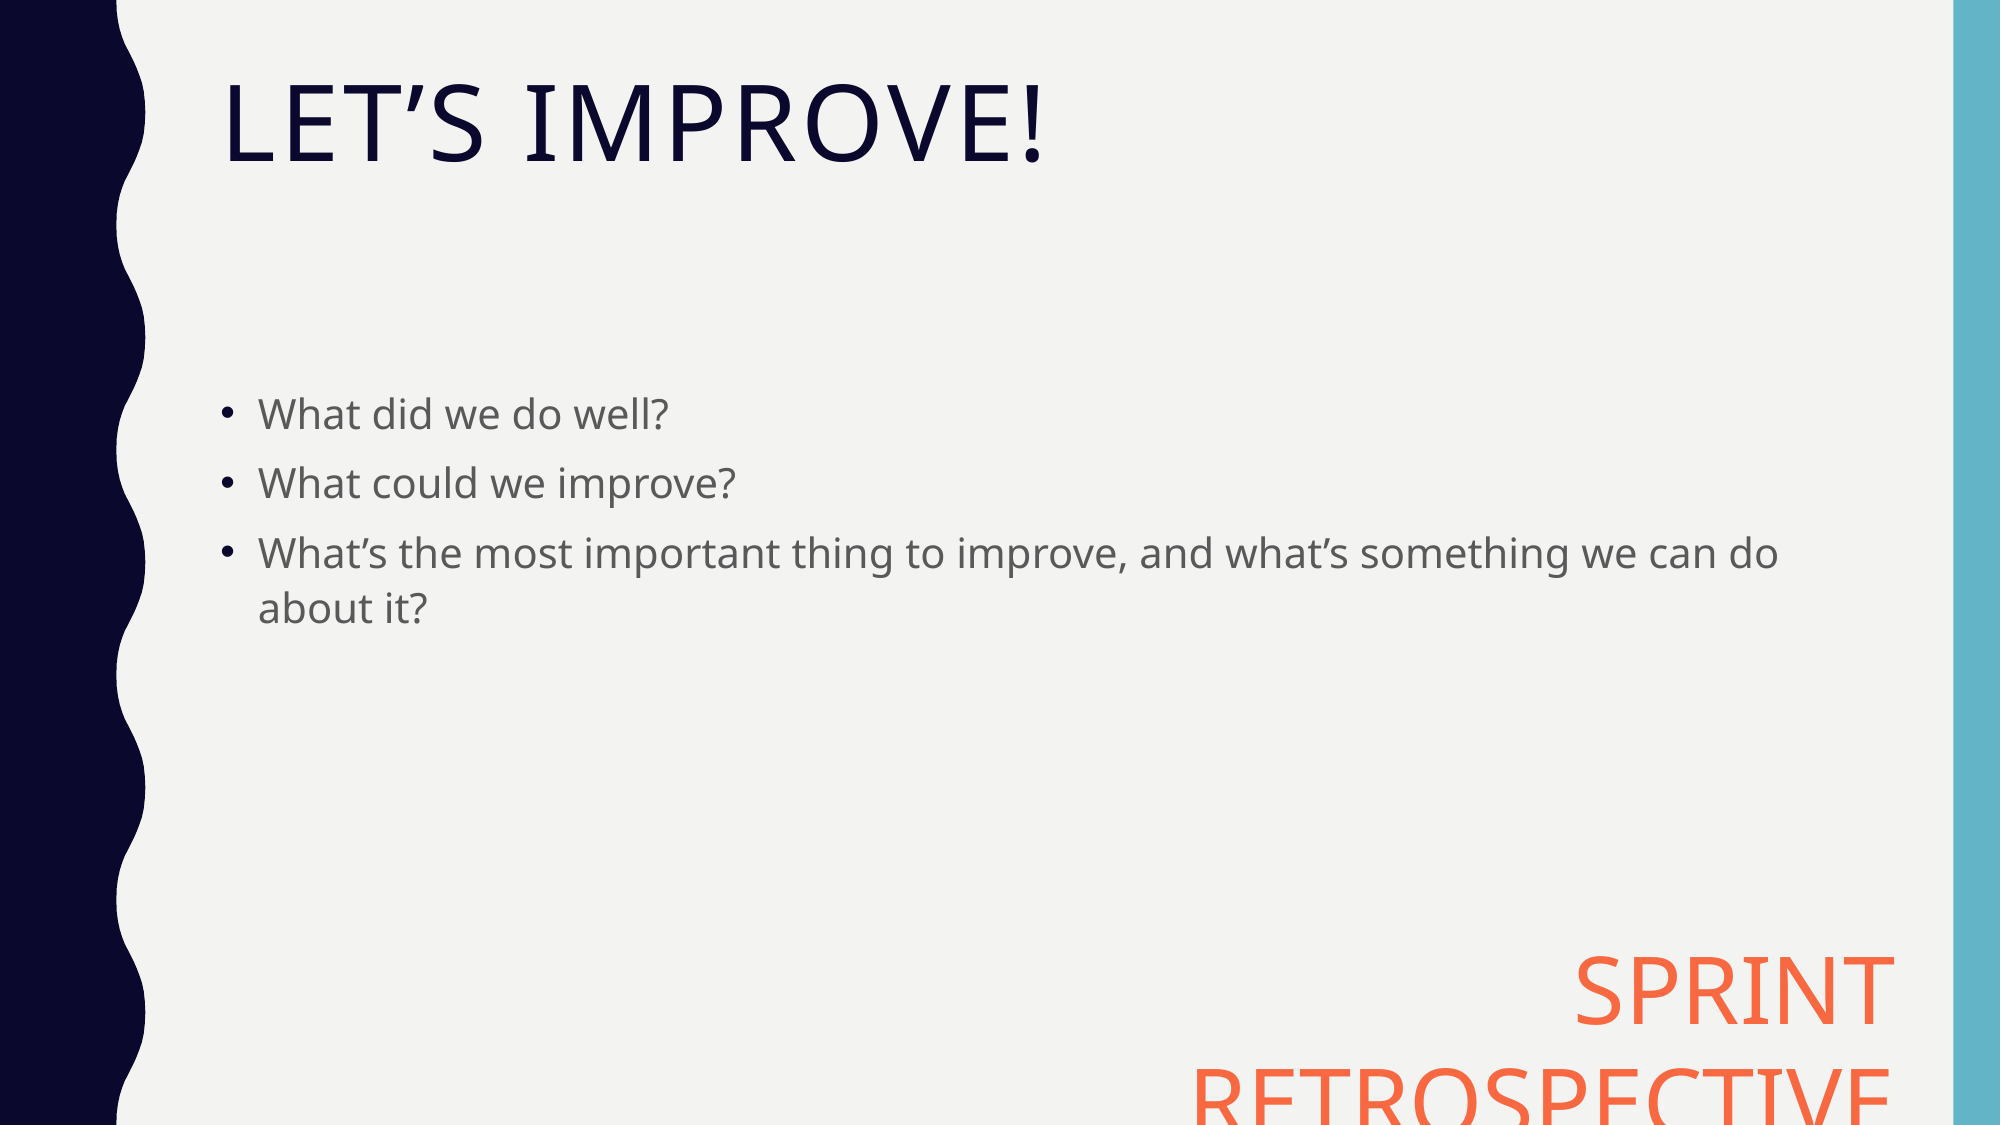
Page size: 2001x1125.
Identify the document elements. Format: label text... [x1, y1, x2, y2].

list What did we do well? What could we improve? What’s the most important thing to improve, and what’s something we can do about it? [205, 375, 1875, 965]
title Let’s improve! [205, 62, 1875, 308]
text_box SPRINT RETROSPECTIVE [1014, 922, 1911, 1125]
